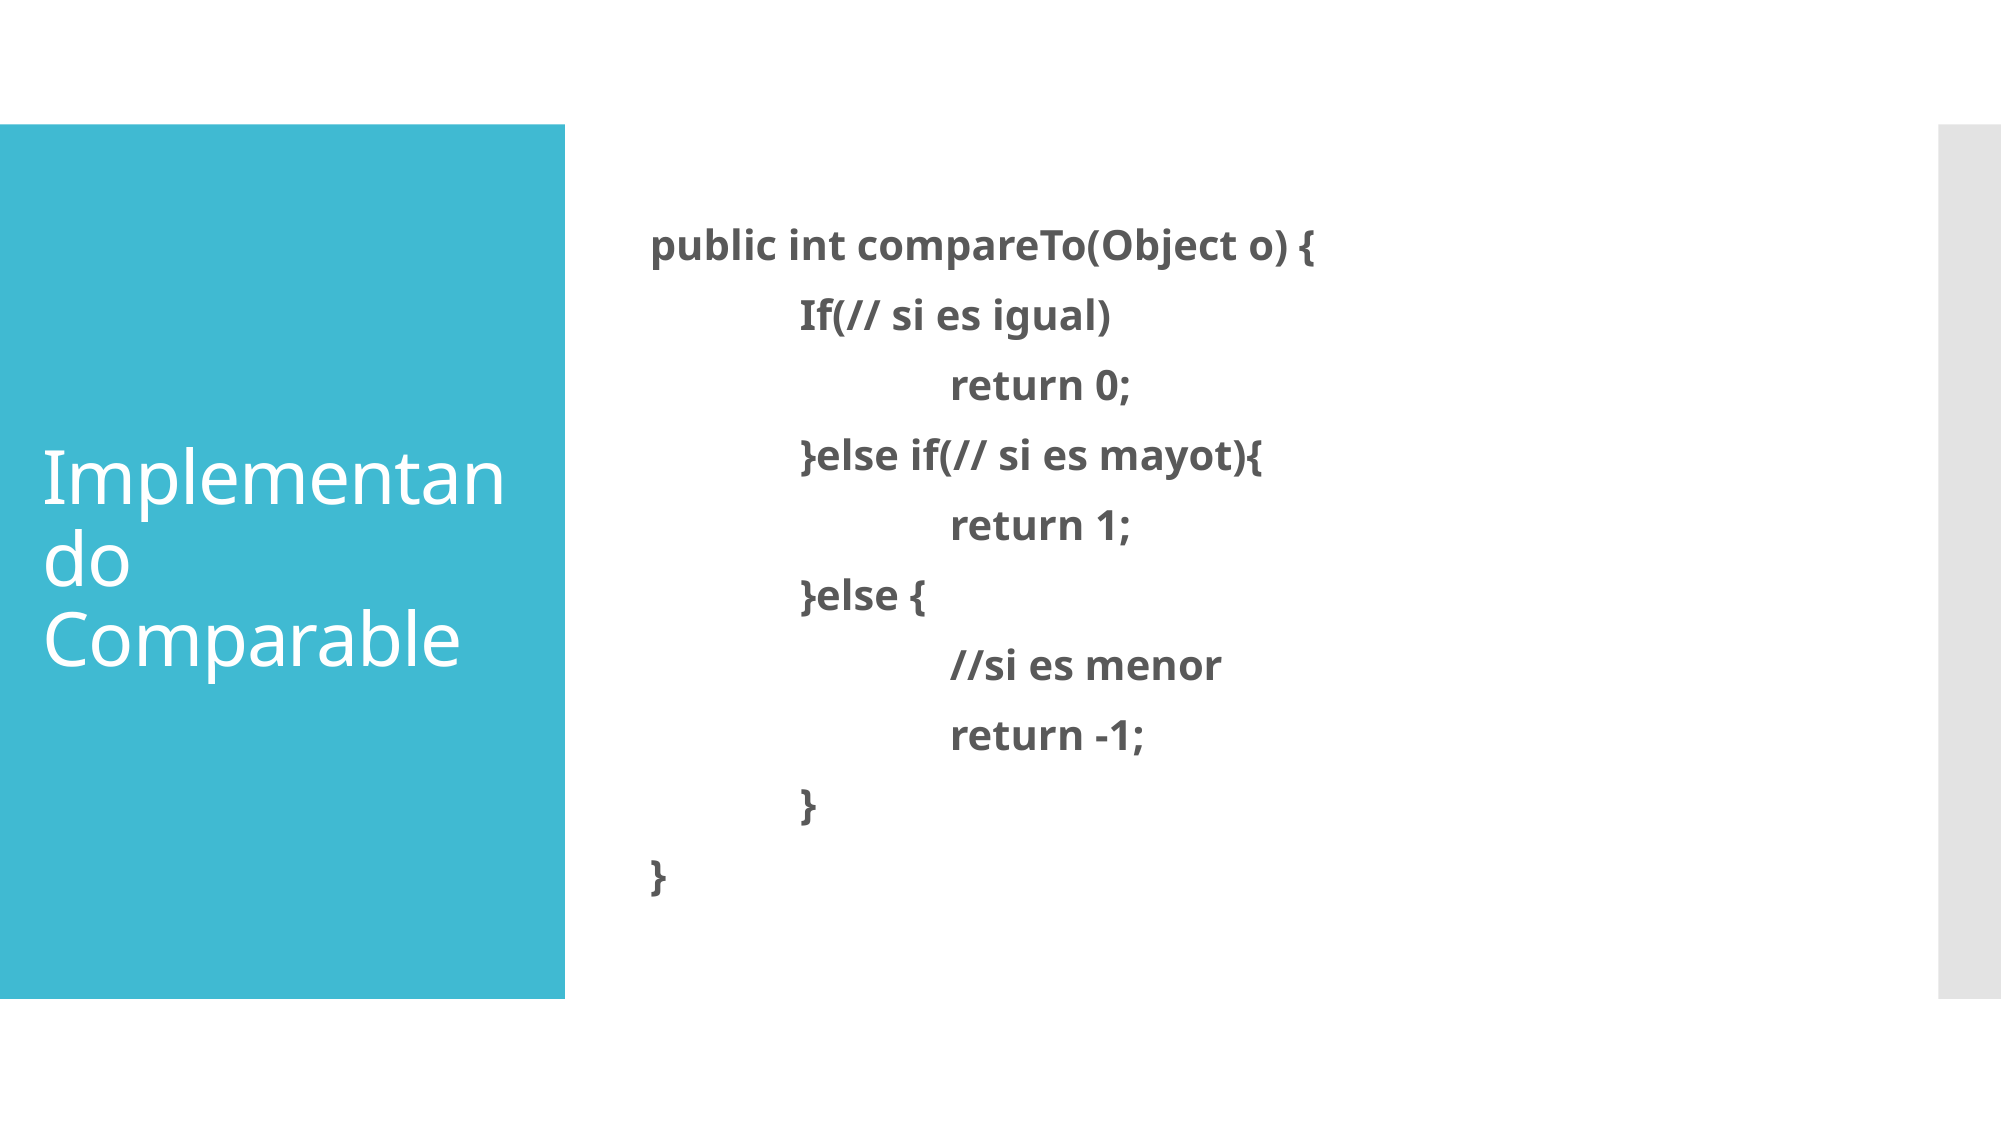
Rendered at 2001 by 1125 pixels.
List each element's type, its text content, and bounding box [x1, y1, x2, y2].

list public int compareTo(Object o) { If(// si es igual) return 0; }else if(// si es mayot){ return 1; }else { //si es menor return -1; } } [634, 141, 1835, 982]
title Implementando Comparable [27, 184, 547, 940]
